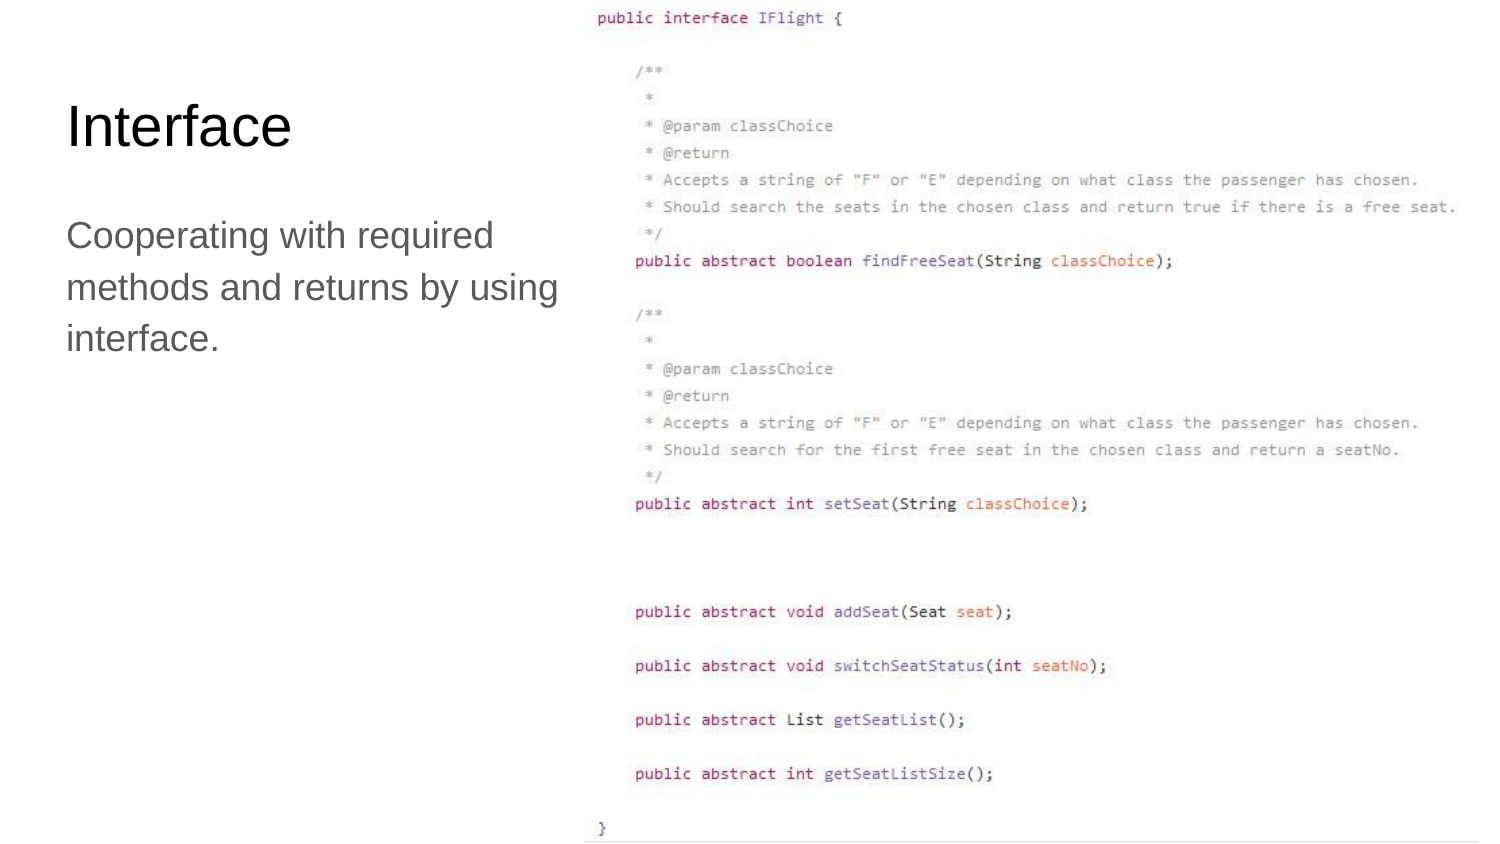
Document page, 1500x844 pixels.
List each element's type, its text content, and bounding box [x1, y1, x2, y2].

title Interface [51, 72, 579, 167]
picture [584, 0, 1479, 844]
list Cooperating with required methods and returns by using interface. [51, 189, 578, 750]
